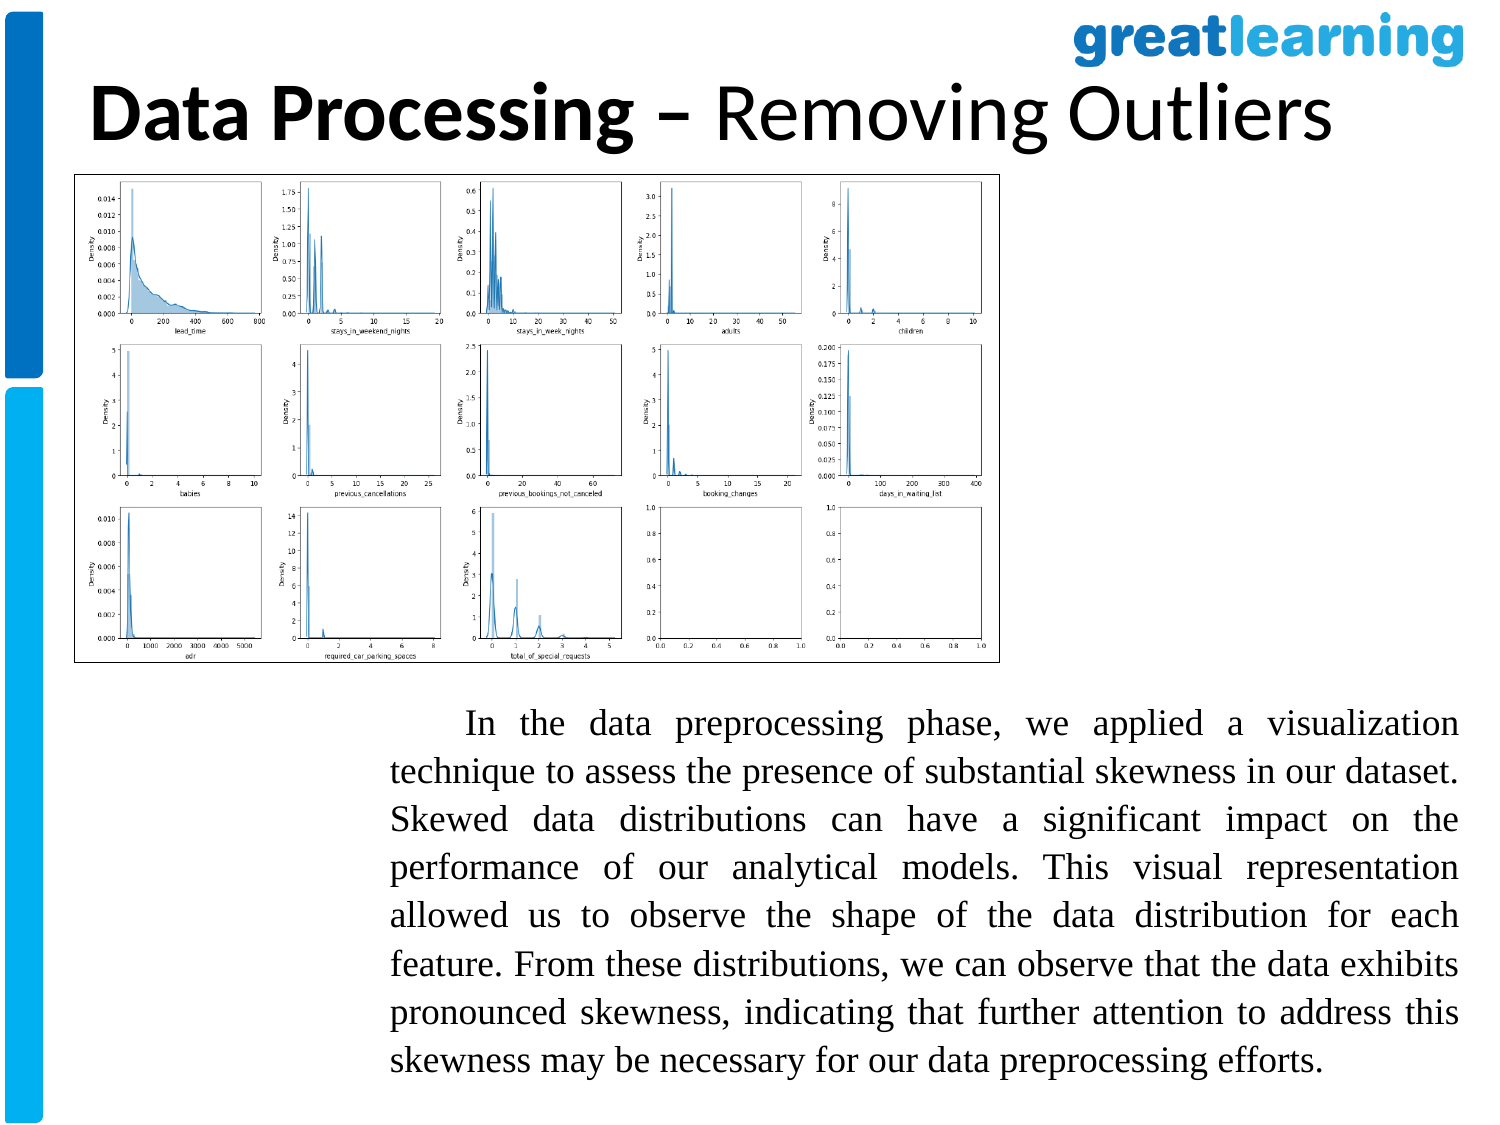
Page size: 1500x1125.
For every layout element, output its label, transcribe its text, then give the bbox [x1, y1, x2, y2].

picture [74, 174, 1001, 663]
text_box In the data preprocessing phase, we applied a visualization technique to assess the presence of substantial skewness in our dataset. Skewed data distributions can have a significant impact on the performance of our analytical models. This visual representation allowed us to observe the shape of the data distribution for each feature. From these distributions, we can observe that the data exhibits pronounced skewness, indicating that further attention to address this skewness may be necessary for our data preprocessing efforts. [375, 687, 1476, 1088]
picture [1074, 12, 1463, 50]
text_box Data Processing – Removing Outliers [75, 50, 1476, 165]
